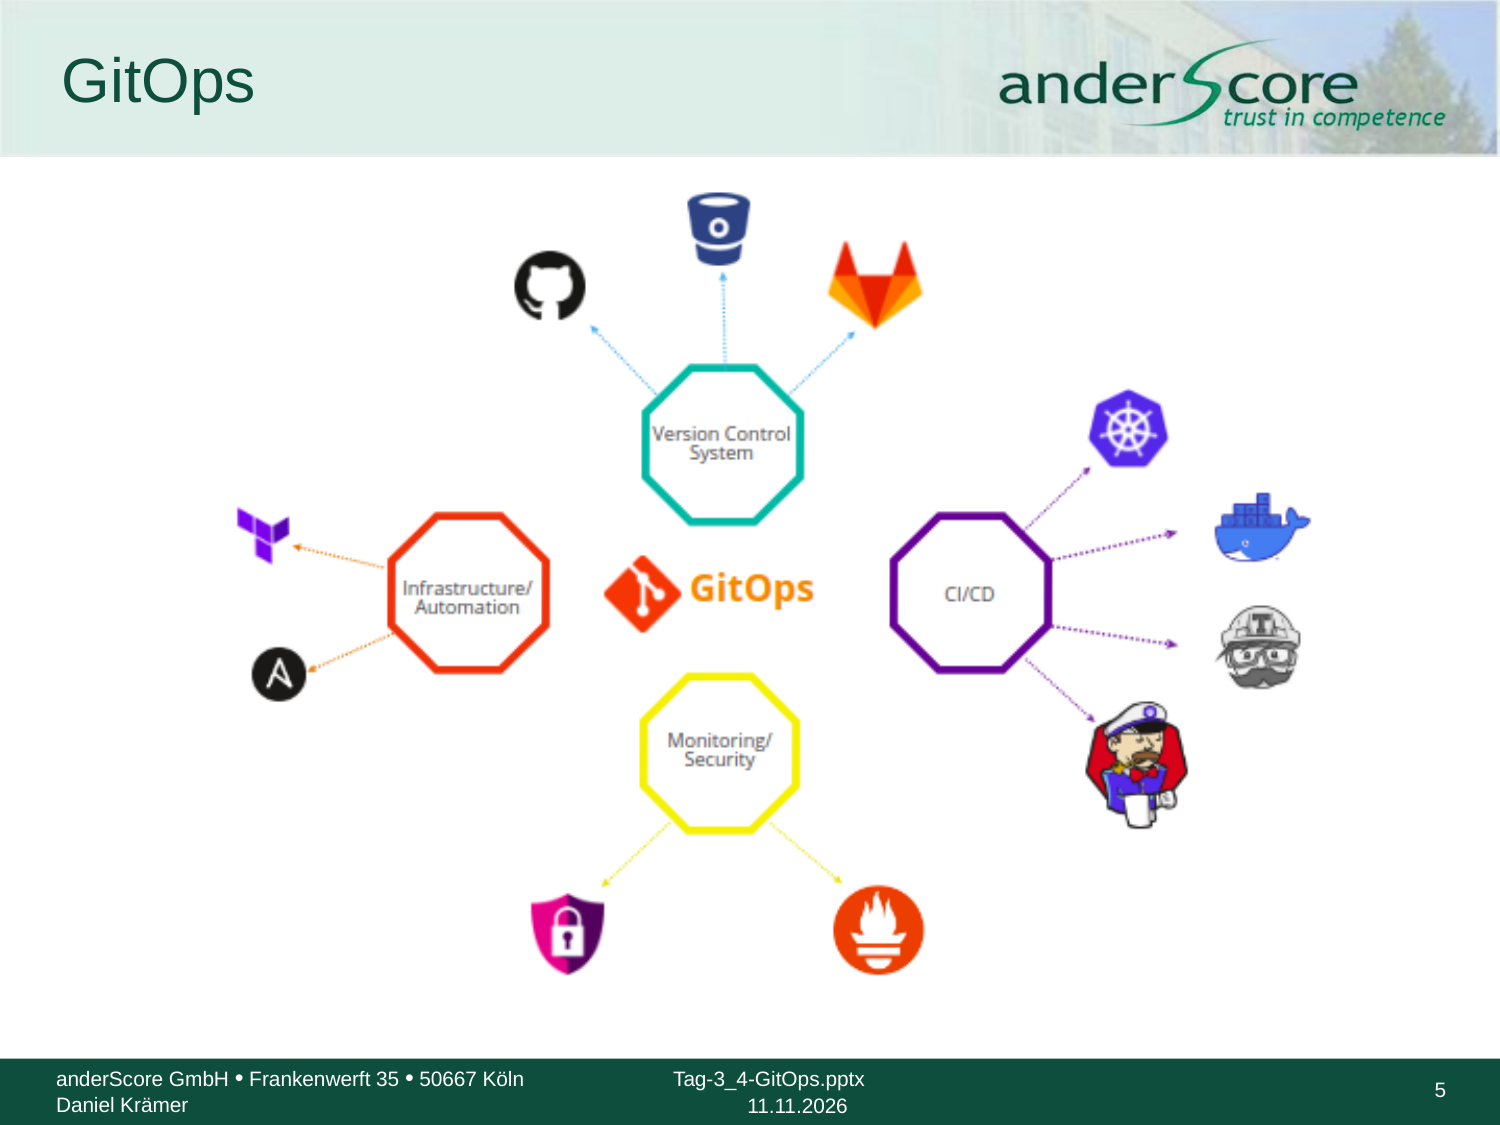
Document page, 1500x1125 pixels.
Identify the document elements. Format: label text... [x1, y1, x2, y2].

title GitOps [46, 24, 959, 141]
picture [0, 0, 1500, 157]
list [93, 191, 1403, 1017]
